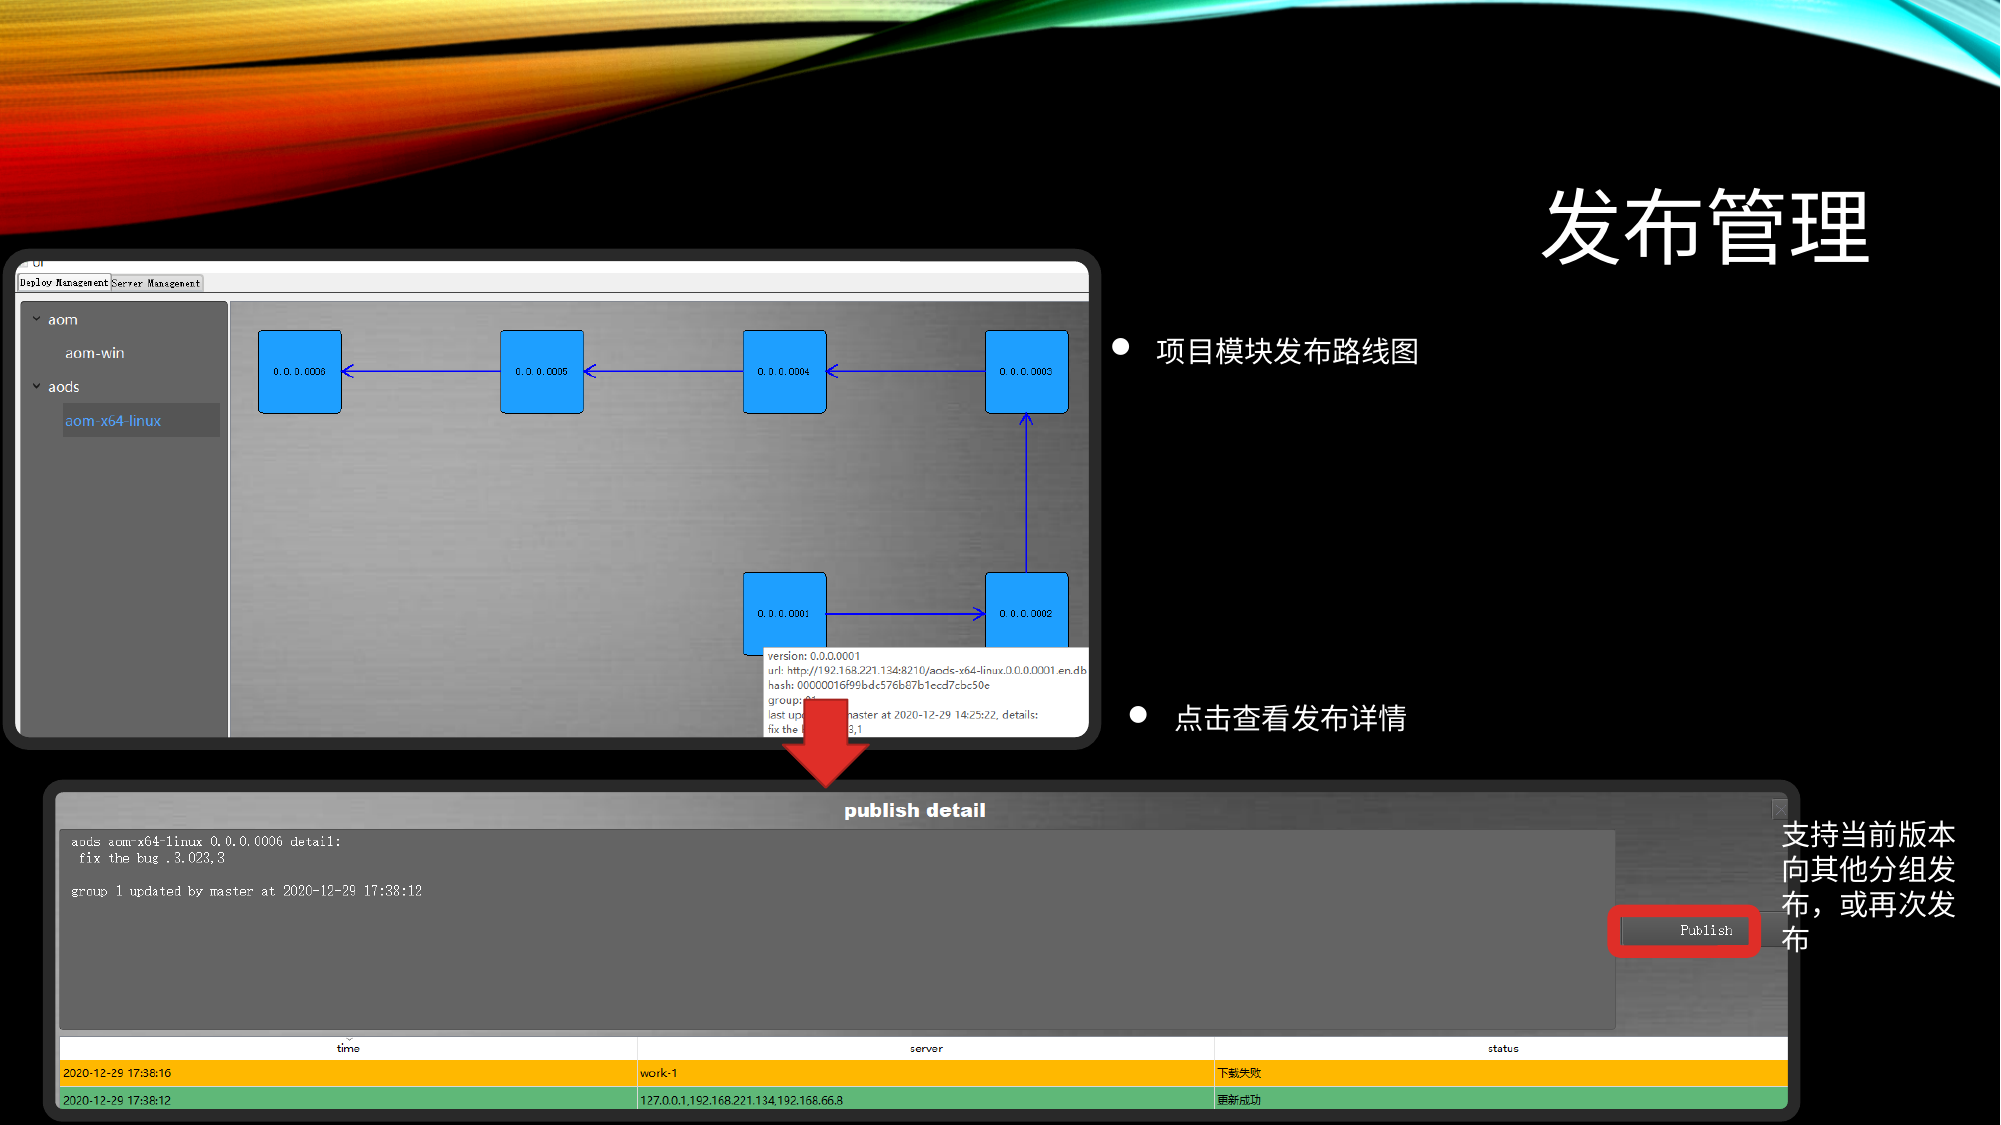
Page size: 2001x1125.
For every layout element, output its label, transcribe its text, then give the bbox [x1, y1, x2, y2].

title 发布管理 [474, 125, 1888, 338]
text_box 点击查看发布详情 [1112, 693, 1437, 743]
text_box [1613, 808, 1975, 966]
text_box [781, 744, 870, 785]
picture [48, 785, 1795, 1116]
text_box 项目模块发布路线图 [1102, 326, 1454, 376]
picture [8, 254, 1096, 744]
picture [0, 0, 2000, 237]
